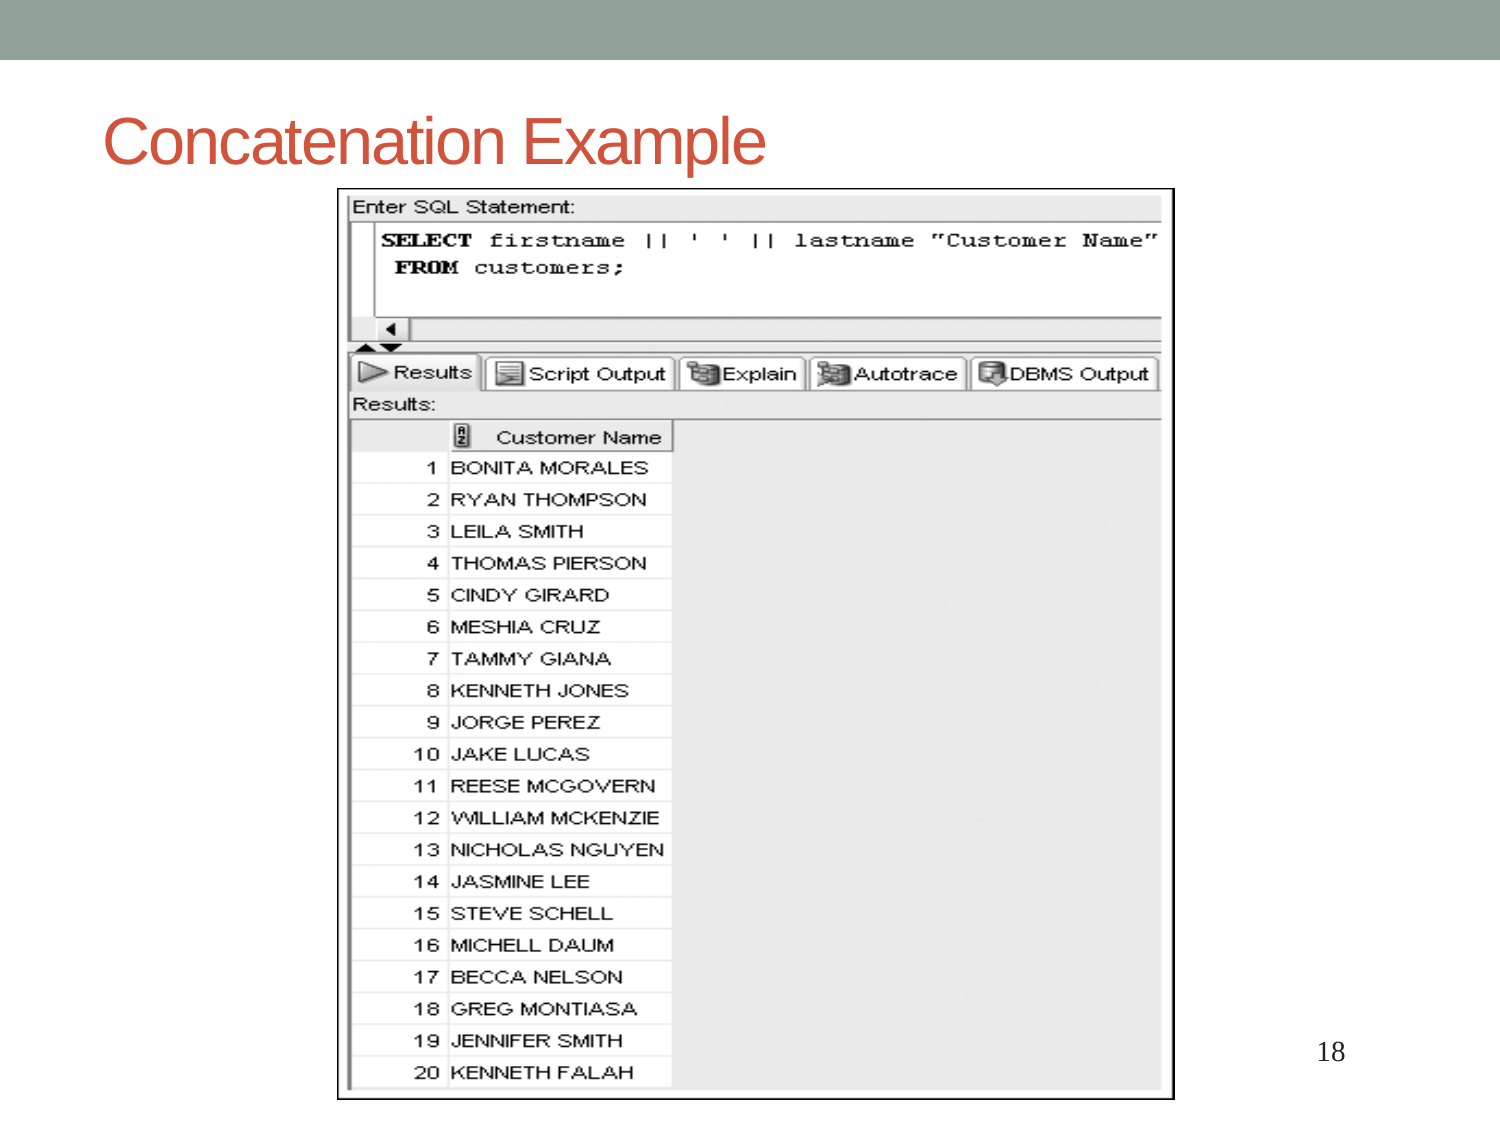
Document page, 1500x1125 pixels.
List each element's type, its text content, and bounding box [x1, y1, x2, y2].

text_box 18 [1183, 1024, 1488, 1100]
title Concatenation Example [87, 87, 1363, 189]
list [337, 187, 1176, 1101]
